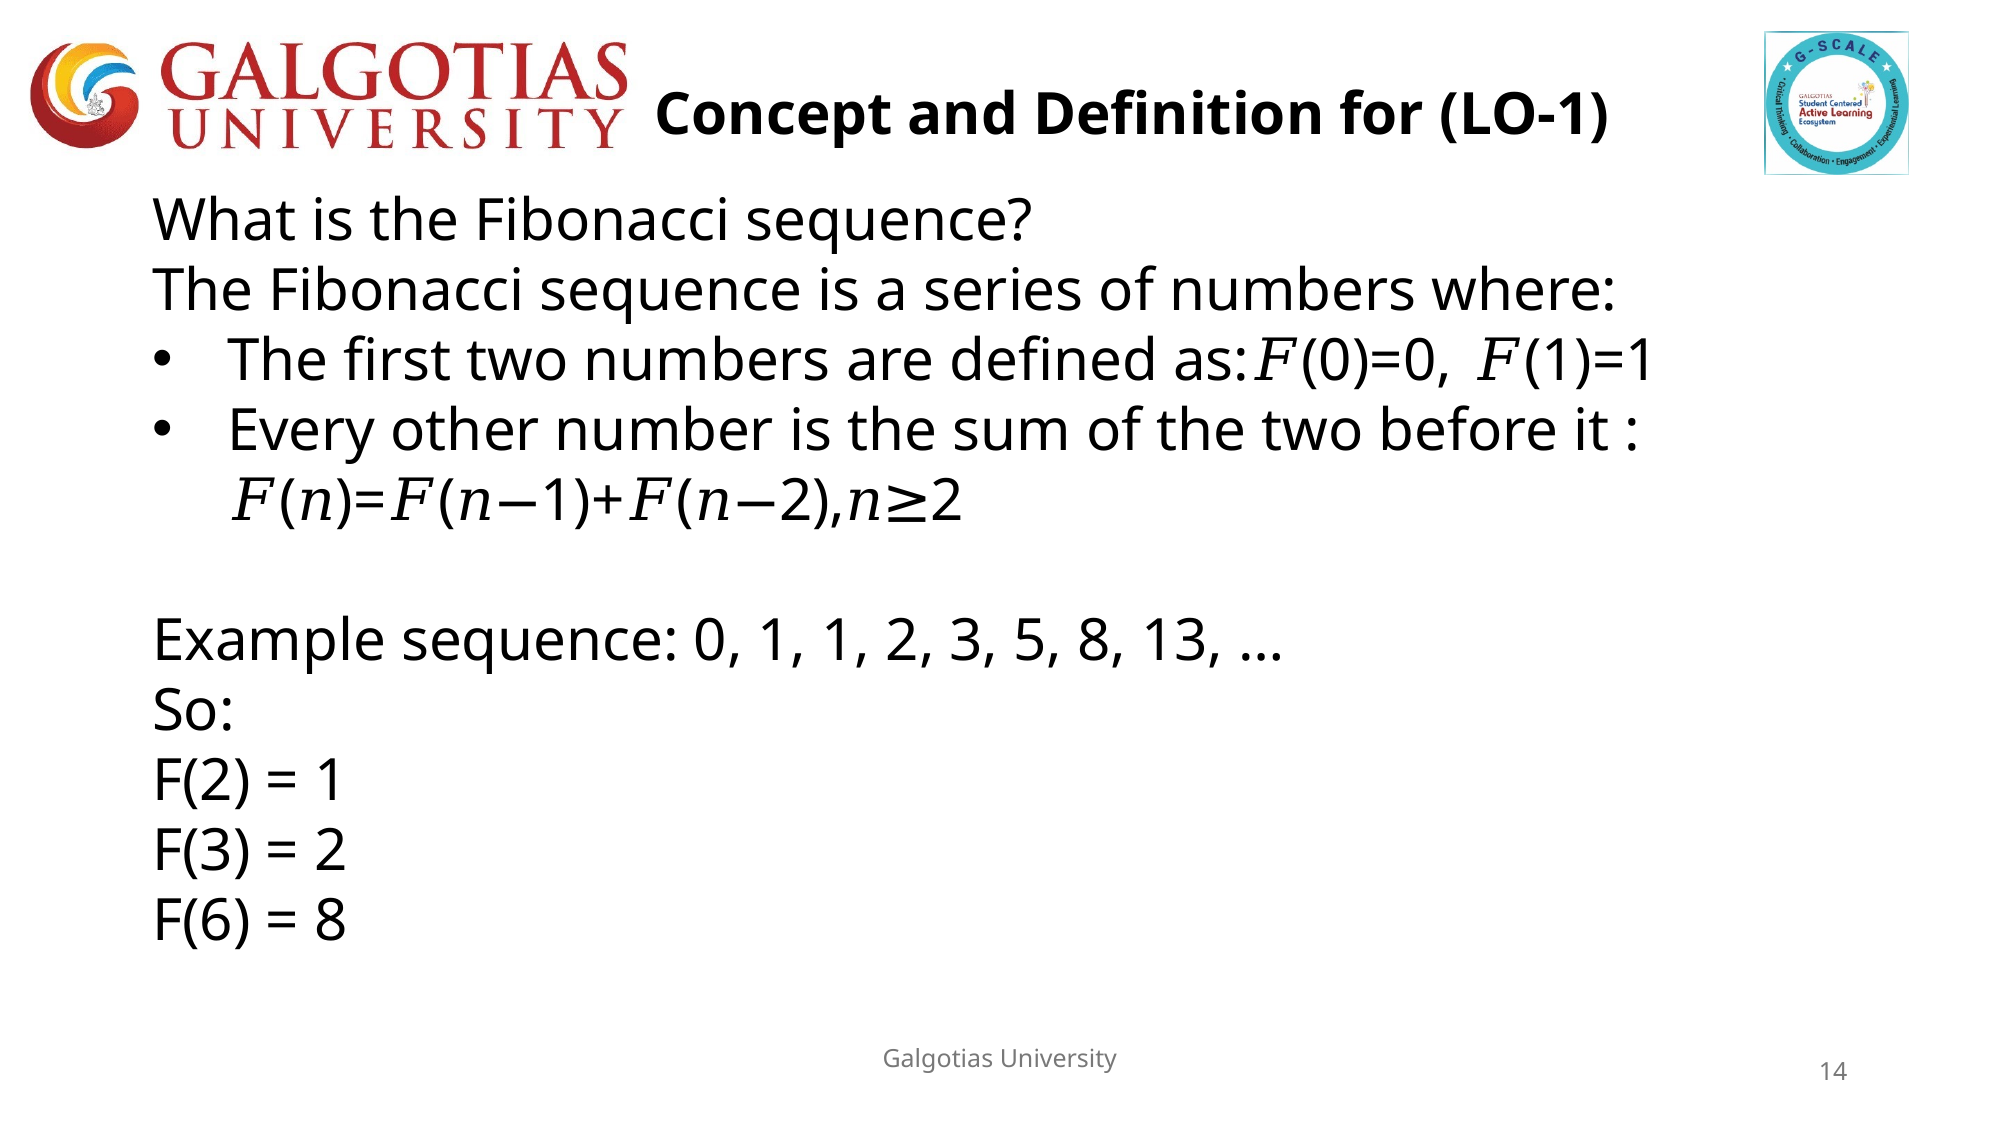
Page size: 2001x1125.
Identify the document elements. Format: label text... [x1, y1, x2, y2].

title Concept and Definition for (LO-1) [639, 7, 1765, 174]
text_box What is the Fibonacci sequence? The Fibonacci sequence is a series of numbers where: The first two numbers are defined as:𝐹(0)=0, 𝐹(1)=1 Every other number is the sum of the two before it : 𝐹(𝑛)=𝐹(𝑛−1)+𝐹(𝑛−2),𝑛≥2 Example sequence: 0, 1, 1, 2, 3, 5, 8, 13, … So: F(2) = 1 F(3) = 2 F(6) = 8 [137, 174, 1909, 1030]
slide_number 14 [1412, 1042, 1863, 1103]
picture [16, 34, 641, 158]
footer Galgotias University [662, 1042, 1338, 1103]
picture [1764, 30, 1909, 176]
